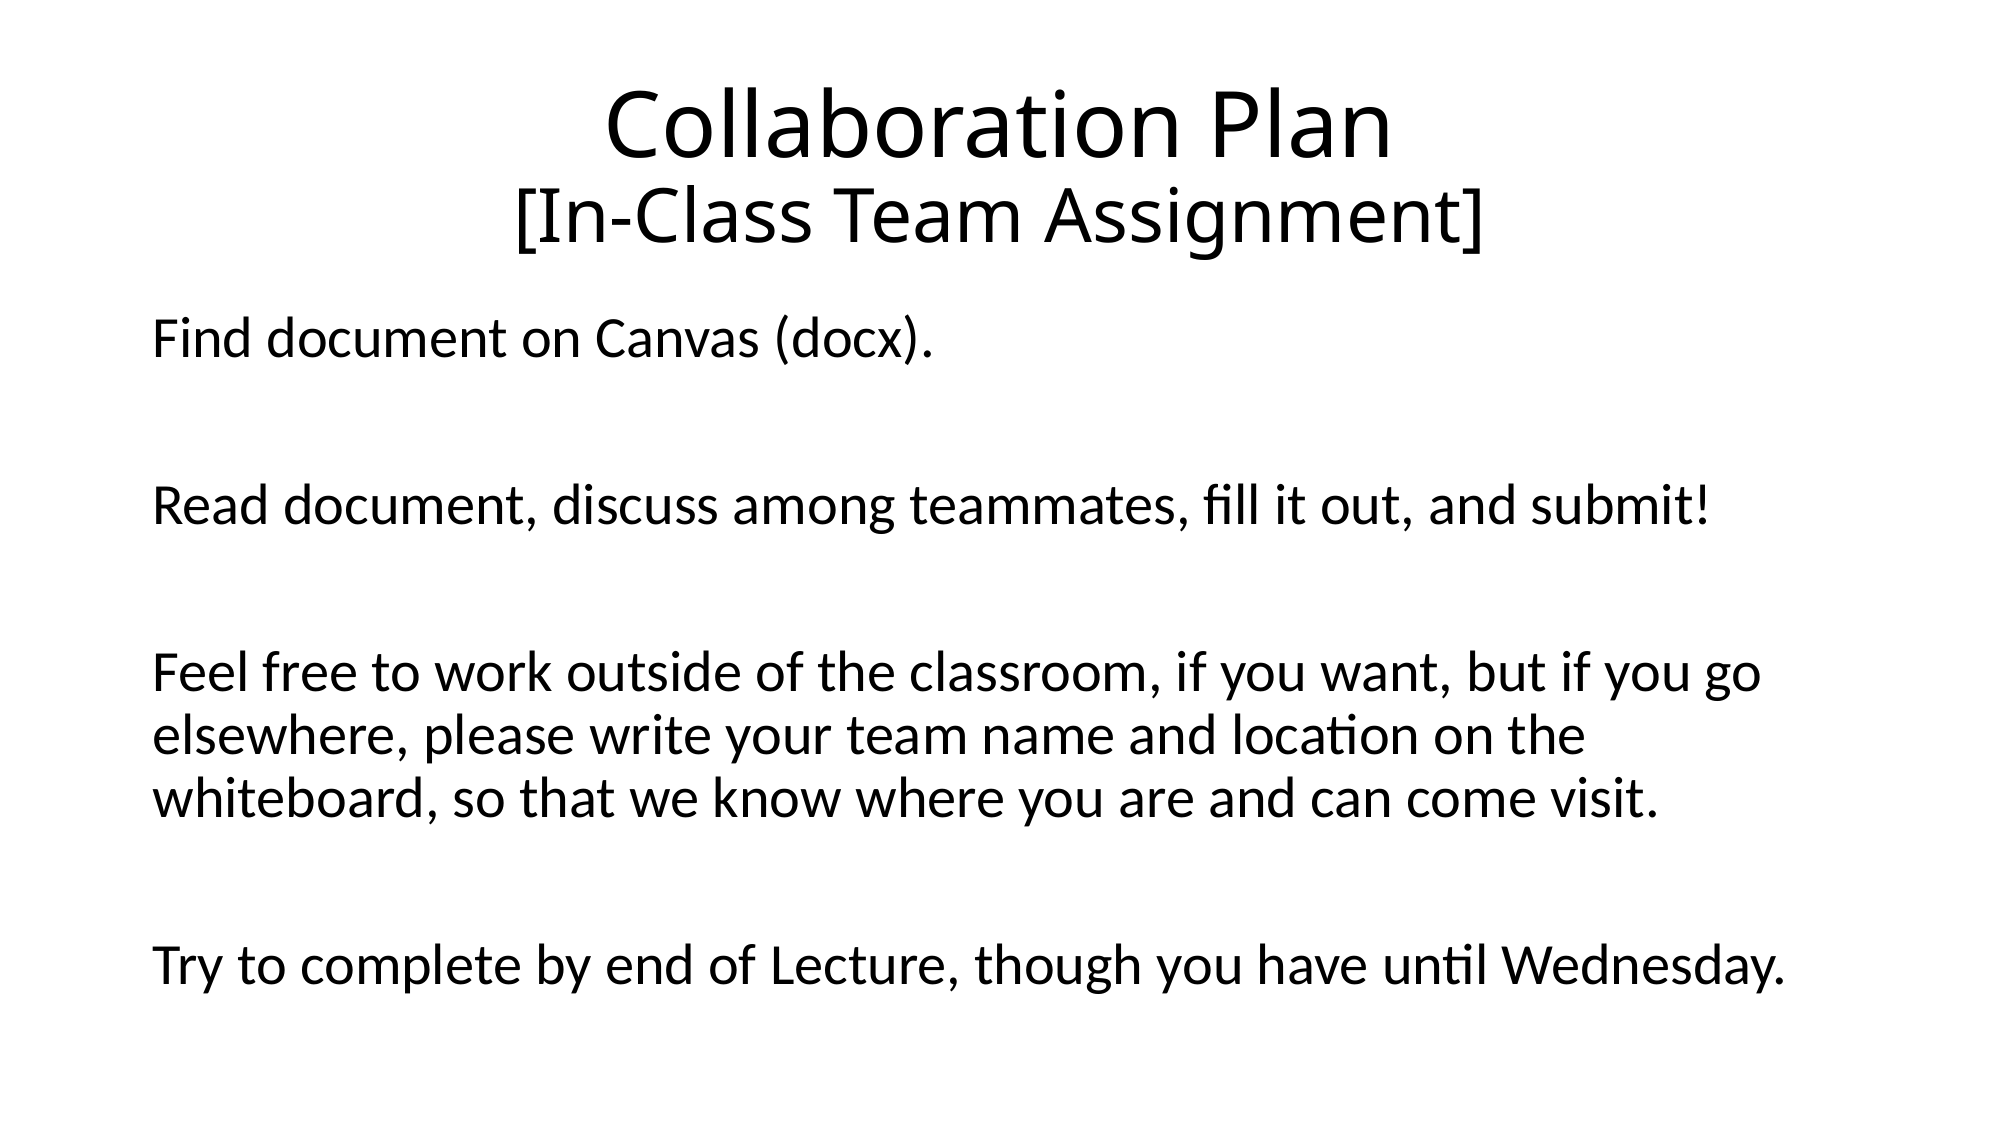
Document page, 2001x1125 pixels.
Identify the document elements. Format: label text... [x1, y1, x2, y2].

list Find document on Canvas (docx). Read document, discuss among teammates, fill it out, and submit! Feel free to work outside of the classroom, if you want, but if you go elsewhere, please write your team name and location on the whiteboard, so that we know where you are and can come visit. Try to complete by end of Lecture, though you have until Wednesday. [137, 299, 1863, 1014]
title Collaboration Plan [In-Class Team Assignment] [137, 59, 1863, 278]
